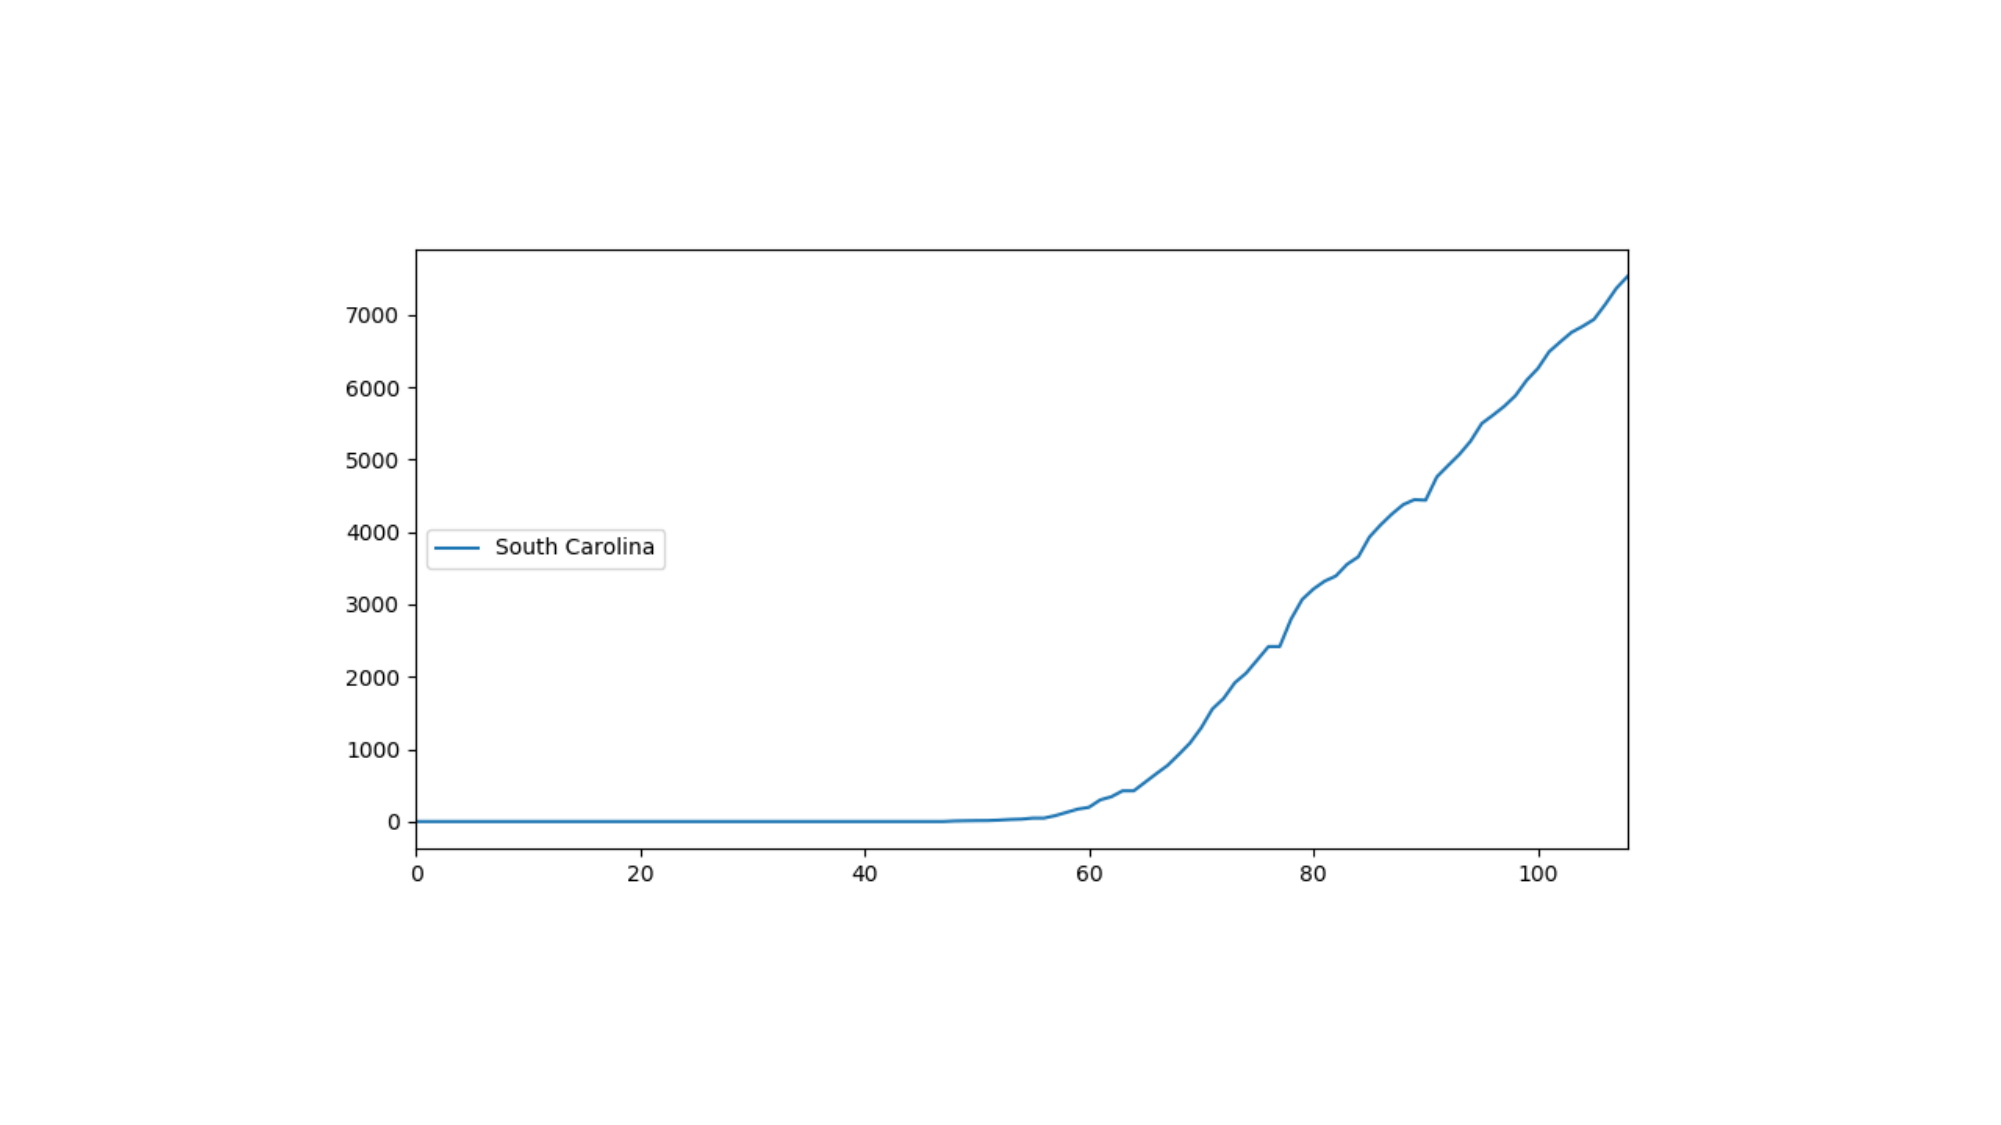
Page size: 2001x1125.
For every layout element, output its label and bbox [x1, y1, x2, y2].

picture [322, 220, 1678, 905]
